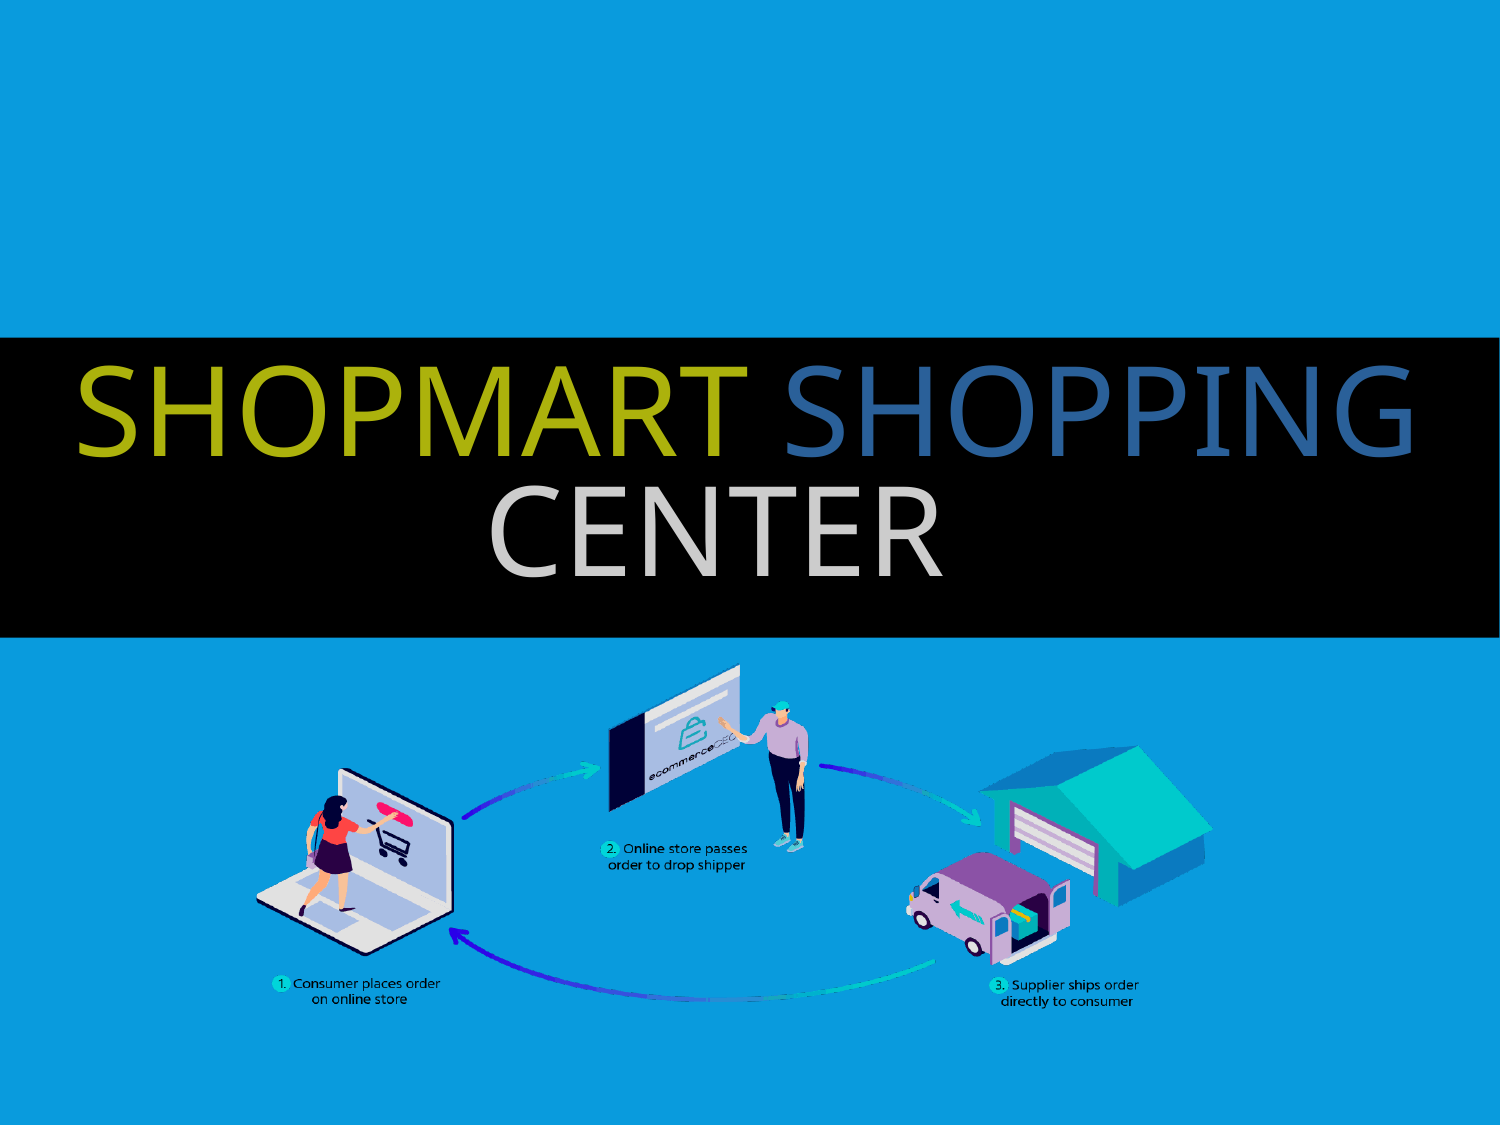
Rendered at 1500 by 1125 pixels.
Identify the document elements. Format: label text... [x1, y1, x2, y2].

picture [990, 978, 1008, 993]
picture [257, 769, 453, 955]
picture [609, 665, 808, 852]
picture [450, 928, 934, 1001]
picture [907, 853, 1069, 965]
text_box Shopmart Shopping Center [25, 337, 1437, 623]
picture [982, 747, 1211, 905]
picture [273, 976, 290, 991]
picture [463, 763, 599, 819]
picture [602, 842, 619, 857]
picture [820, 764, 980, 825]
